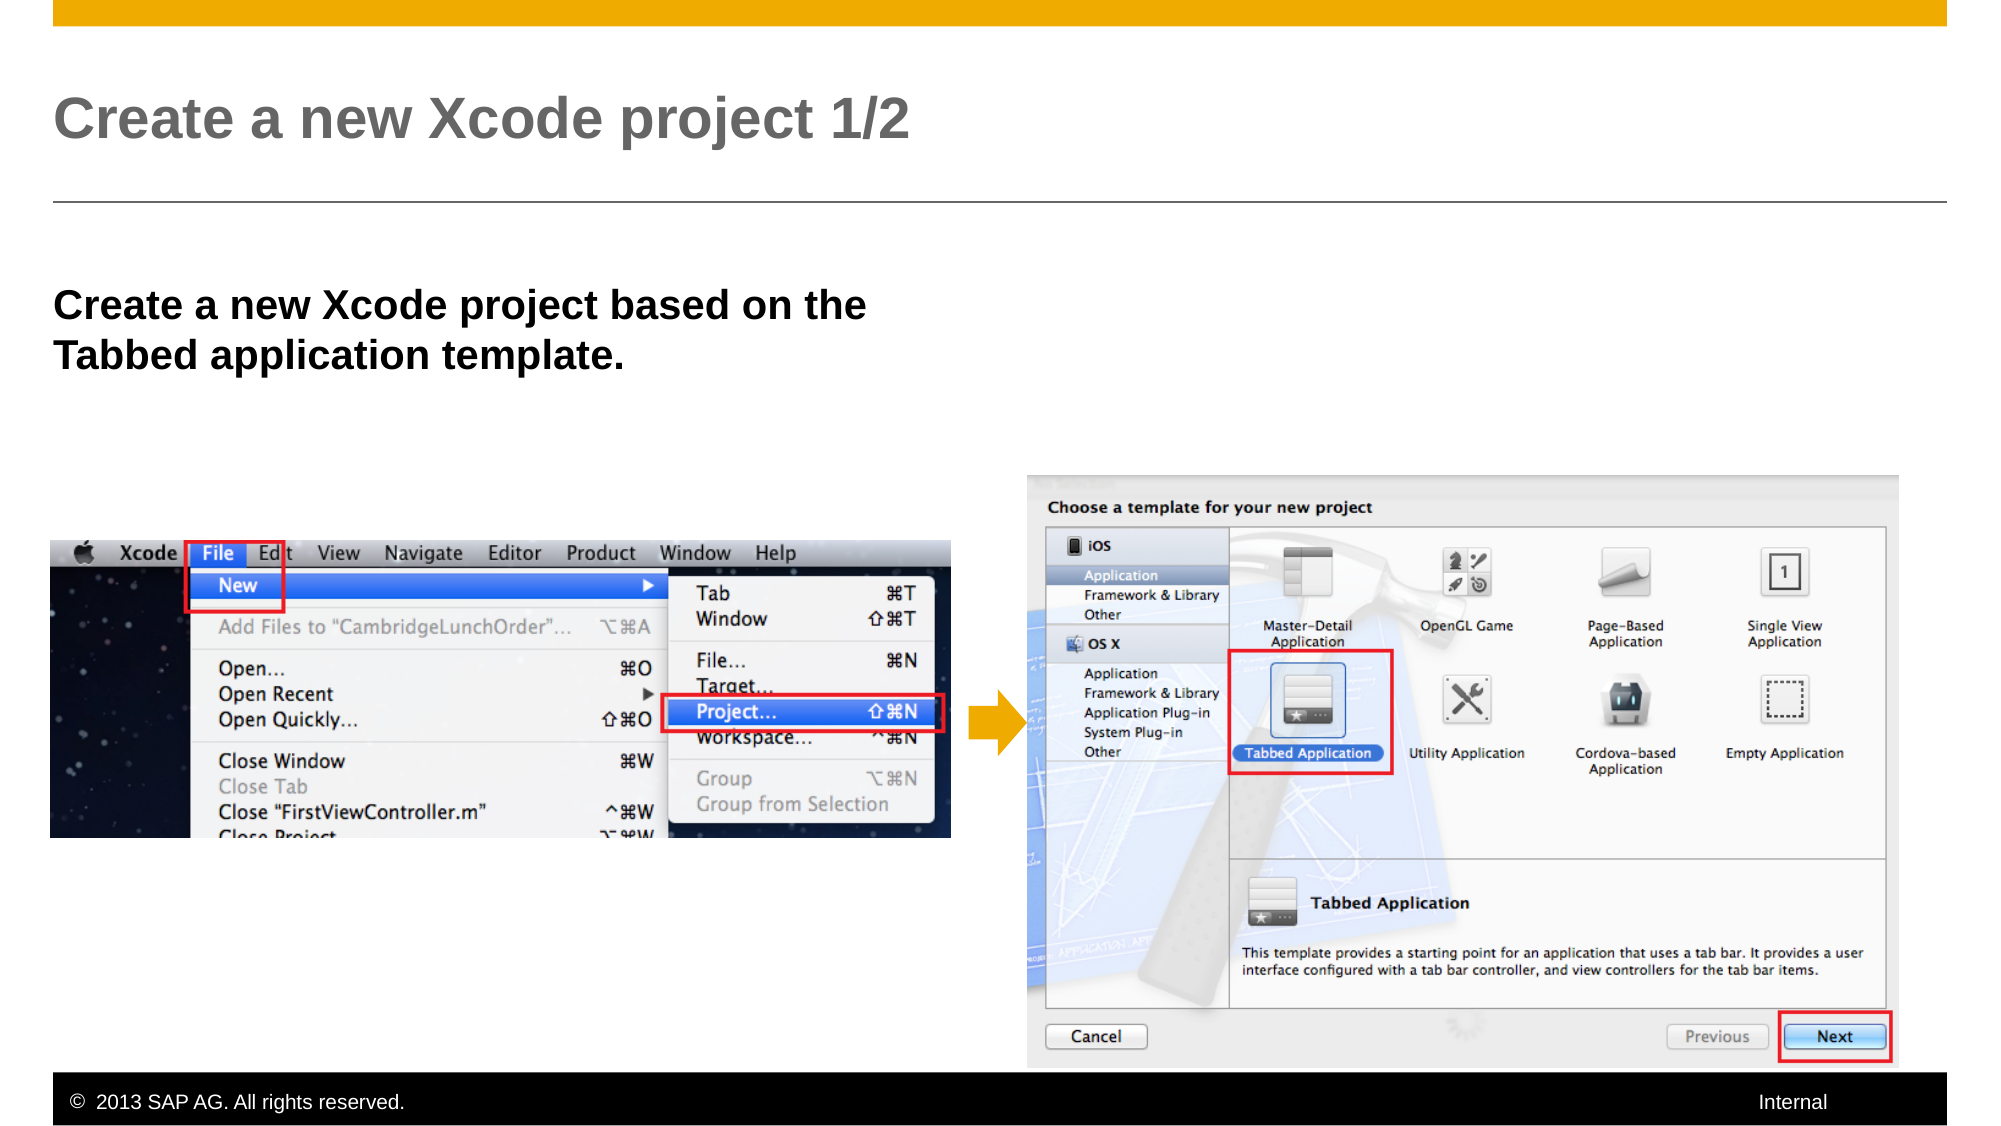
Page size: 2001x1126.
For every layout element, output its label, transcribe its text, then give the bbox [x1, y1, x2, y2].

picture [1026, 475, 1899, 1068]
title Create a new Xcode project 1/2 [53, 53, 1947, 178]
text_box [968, 689, 1021, 757]
list Create a new Xcode project based on the Tabbed application template. [53, 277, 1007, 998]
picture [49, 540, 952, 839]
